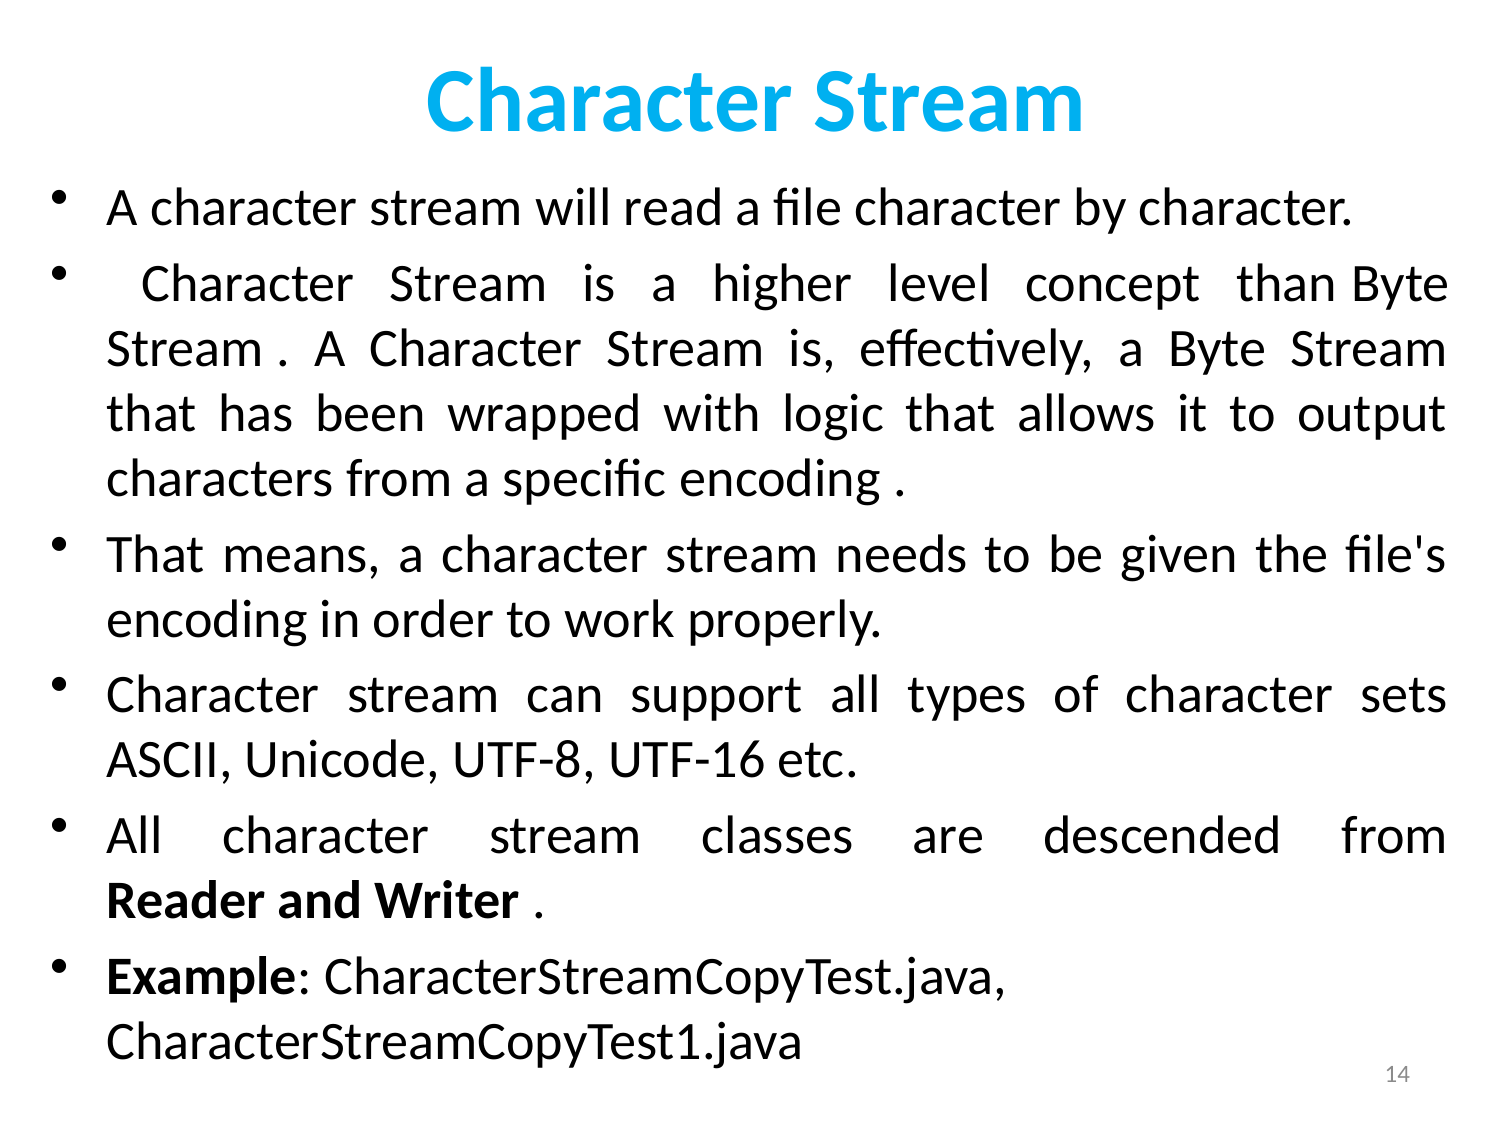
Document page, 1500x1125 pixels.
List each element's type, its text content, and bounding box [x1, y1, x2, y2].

title Character Stream [81, 34, 1433, 155]
list A character stream will read a file character by character. Character Stream is a higher level concept than Byte Stream . A Character Stream is, effectively, a Byte Stream that has been wrapped with logic that allows it to output characters from a specific encoding . That means, a character stream needs to be given the file's encoding in order to work properly. Character stream can support all types of character sets ASCII, Unicode, UTF-8, UTF-16 etc. All character stream classes are descended from Reader and Writer . Example: CharacterStreamCopyTest.java, CharacterStreamCopyTest1.java [34, 163, 1466, 1006]
slide_number 14 [1074, 1042, 1425, 1103]
